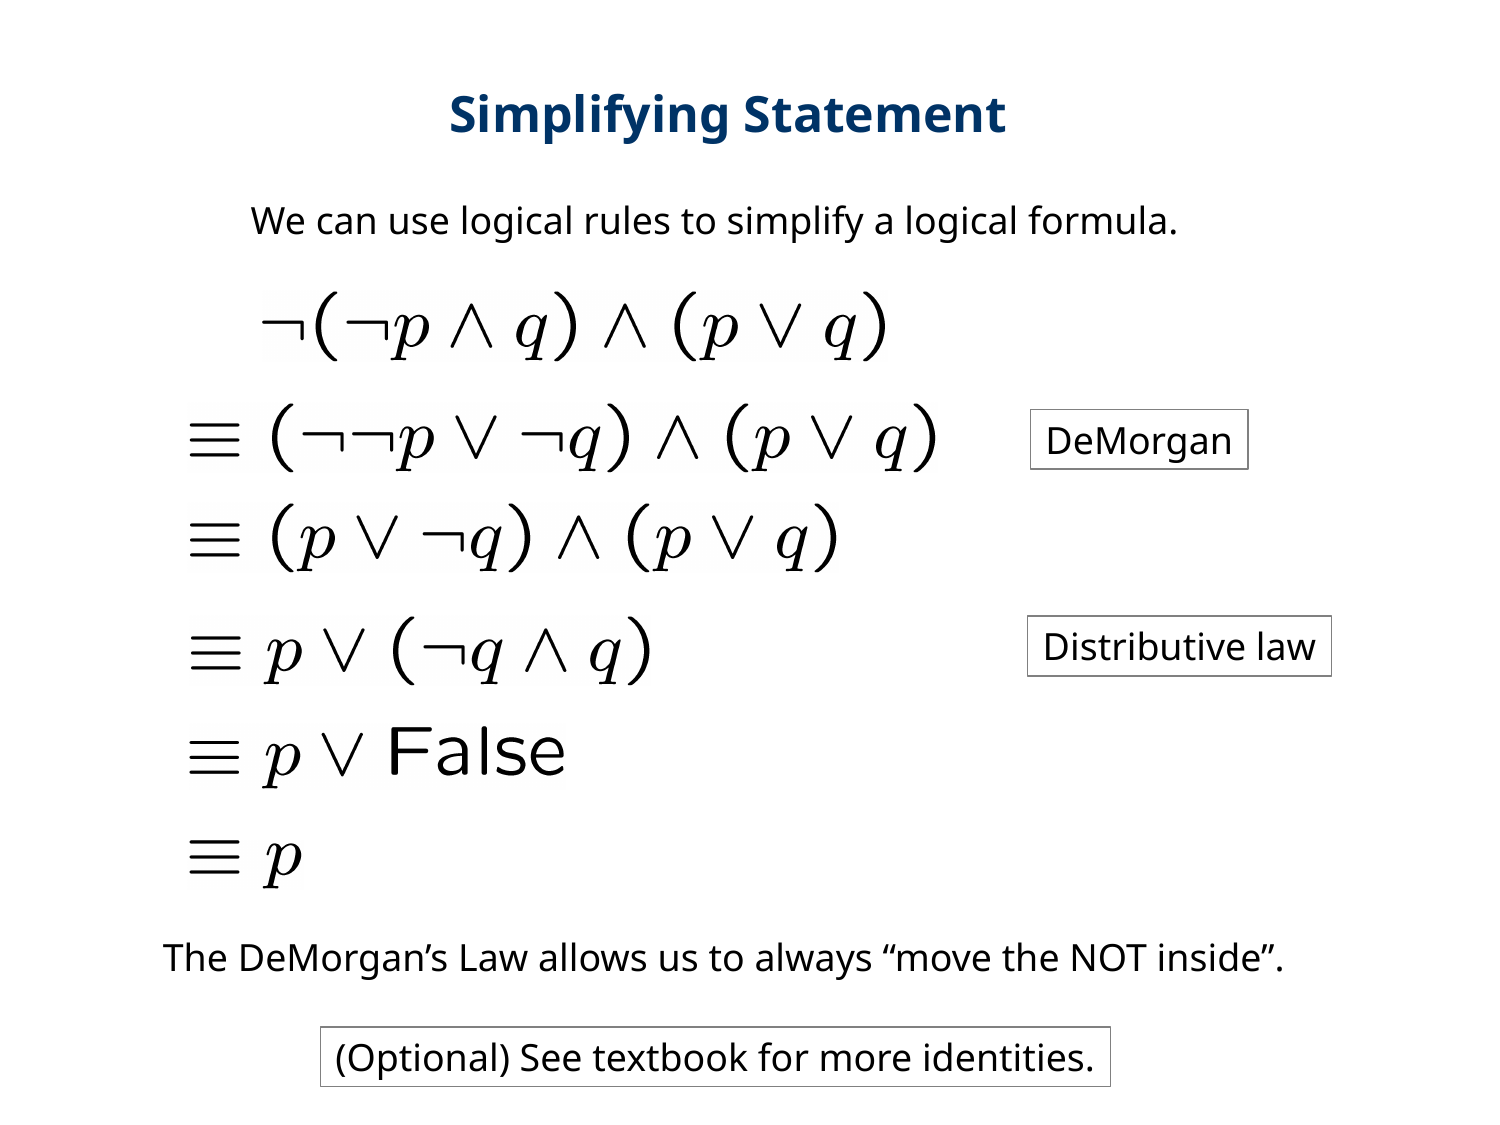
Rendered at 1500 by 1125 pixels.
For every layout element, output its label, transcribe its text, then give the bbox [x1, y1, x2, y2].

picture [262, 289, 888, 362]
text_box The DeMorgan’s Law allows us to always “move the NOT inside”. [147, 926, 1301, 987]
text_box (Optional) See textbook for more identities. [320, 1026, 1111, 1087]
picture [189, 723, 566, 791]
text_box We can use logical rules to simplify a logical formula. [235, 189, 1195, 250]
text_box DeMorgan [1030, 409, 1249, 470]
picture [188, 615, 651, 686]
picture [187, 402, 938, 473]
picture [187, 840, 304, 890]
text_box Distributive law [1027, 615, 1332, 676]
text_box Simplifying Statement [434, 74, 1023, 150]
picture [187, 502, 839, 573]
